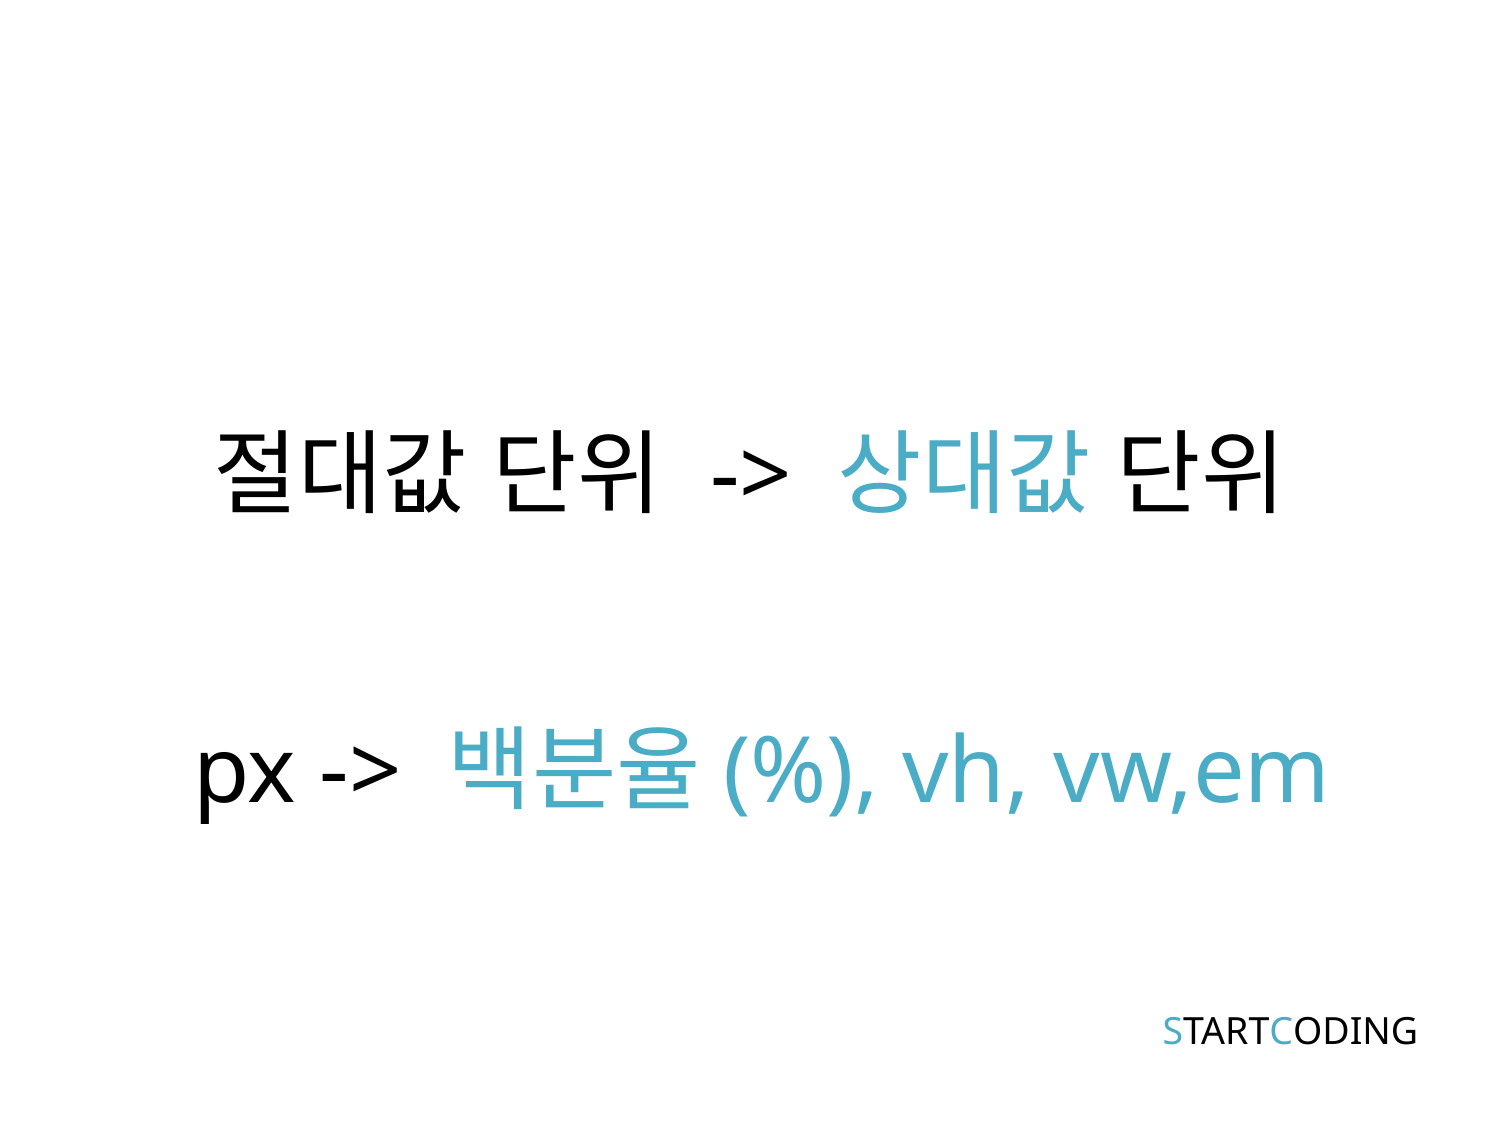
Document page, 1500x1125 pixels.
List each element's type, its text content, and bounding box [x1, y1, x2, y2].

text_box px -> 백분율(%), vh, vw,em [124, 645, 1400, 887]
title 절대값 단위 -> 상대값 단위 [112, 349, 1388, 591]
text_box [112, 621, 1388, 863]
text_box STARTCODING [1148, 999, 1433, 1060]
